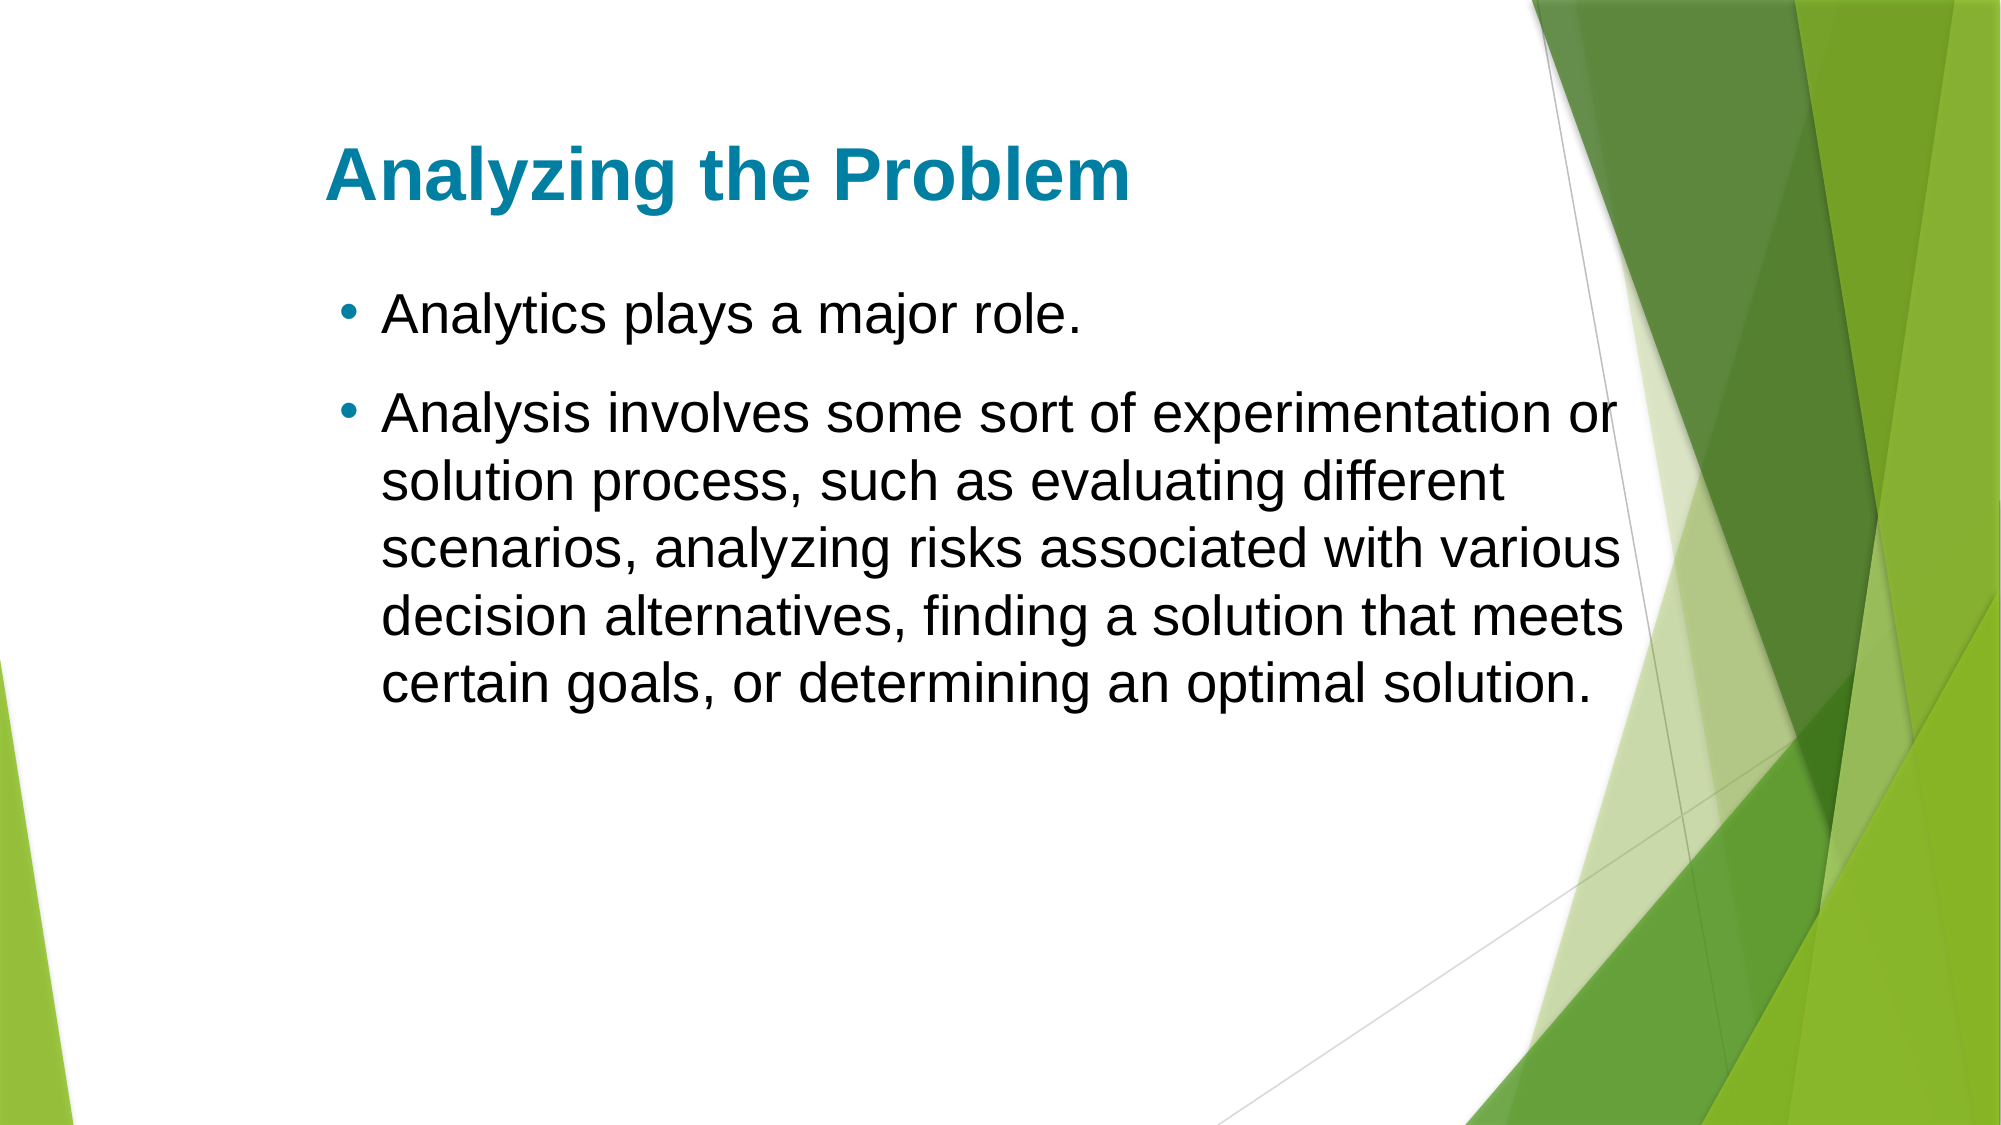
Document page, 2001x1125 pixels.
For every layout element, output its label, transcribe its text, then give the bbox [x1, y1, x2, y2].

title Analyzing the Problem [324, 35, 1675, 216]
list Analytics plays a major role. Analysis involves some sort of experimentation or solution process, such as evaluating different scenarios, analyzing risks associated with various decision alternatives, finding a solution that meets certain goals, or determining an optimal solution. [324, 262, 1675, 734]
